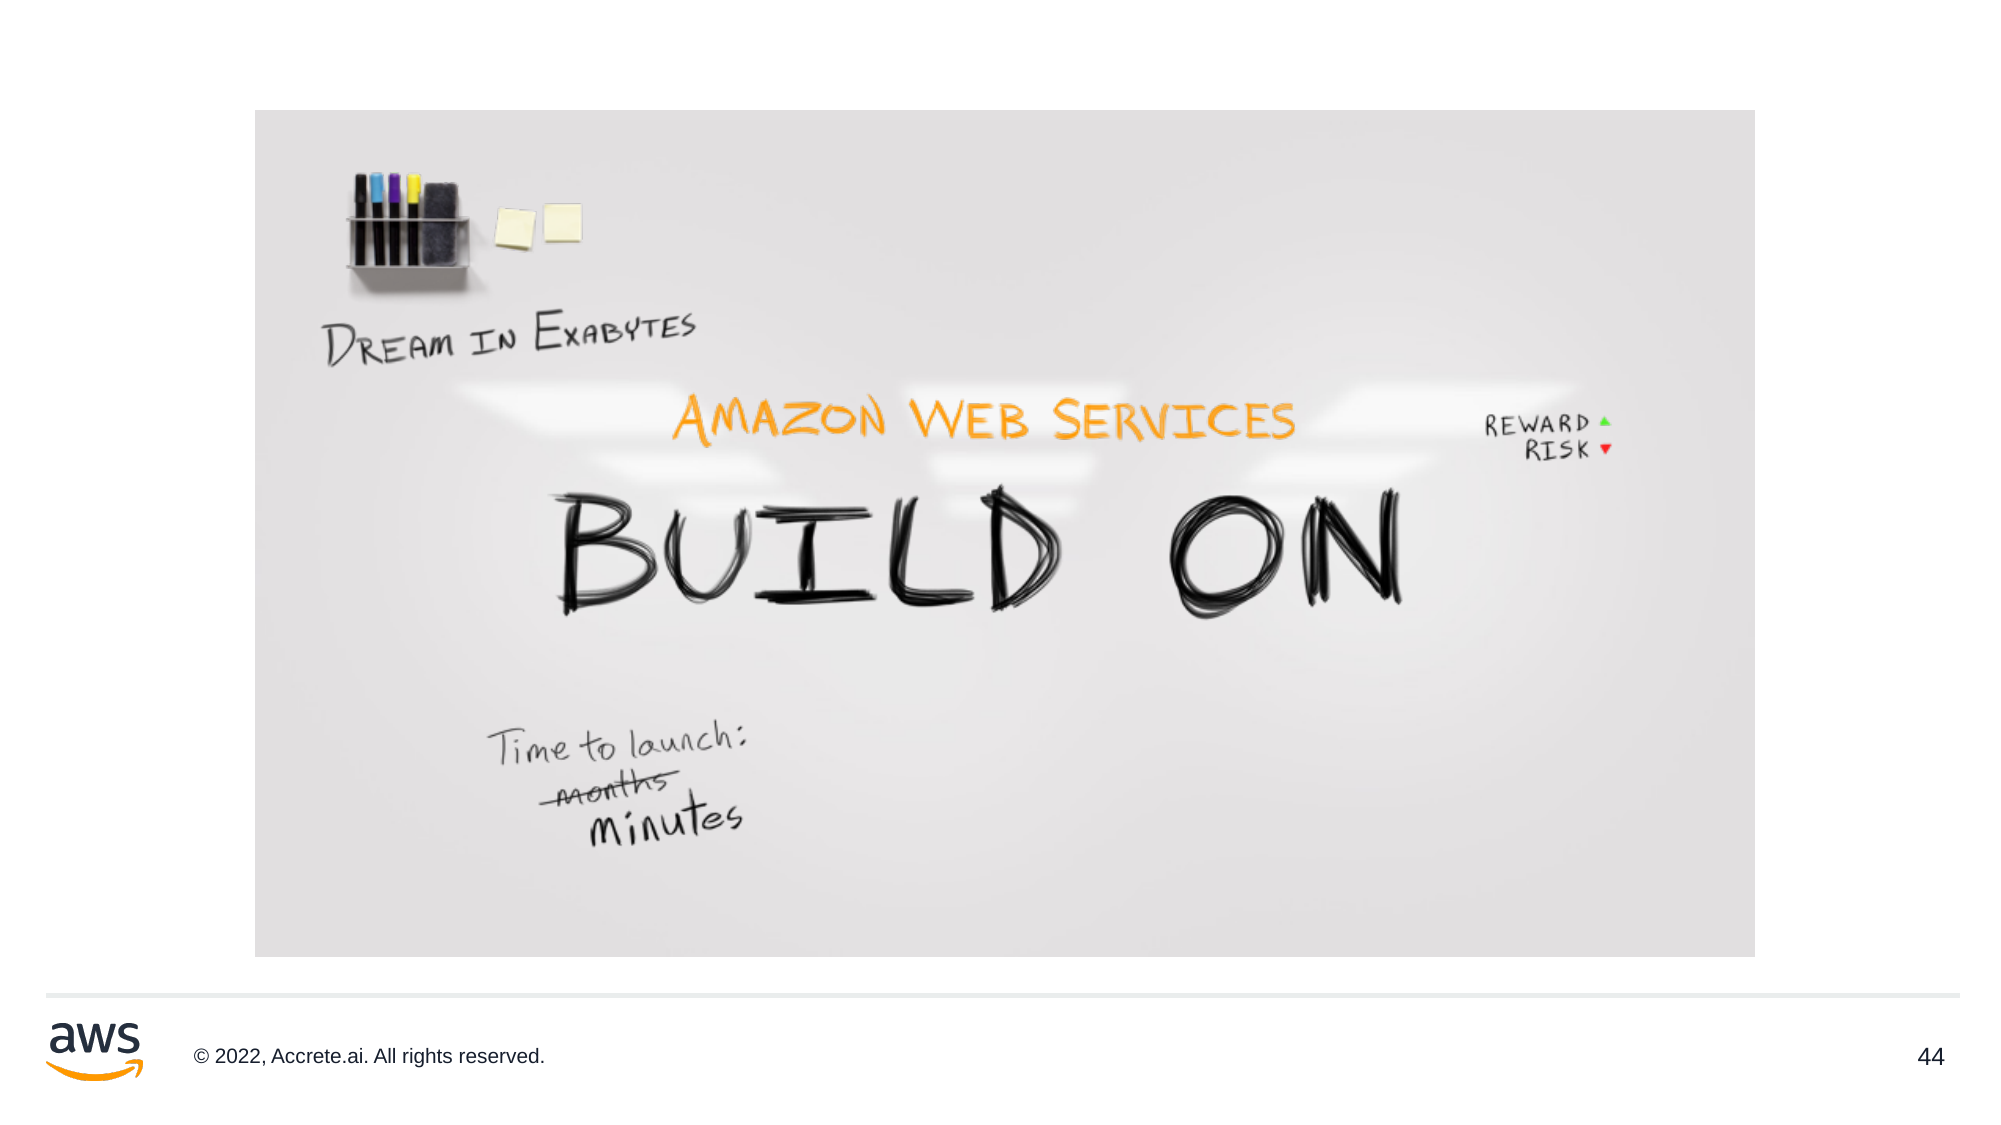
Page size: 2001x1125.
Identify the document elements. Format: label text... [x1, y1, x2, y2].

picture [46, 1023, 143, 1081]
picture [254, 94, 1755, 957]
slide_number 44 [1493, 1025, 1961, 1086]
footer © 2022, Accrete.ai. All rights reserved. [178, 1025, 911, 1086]
